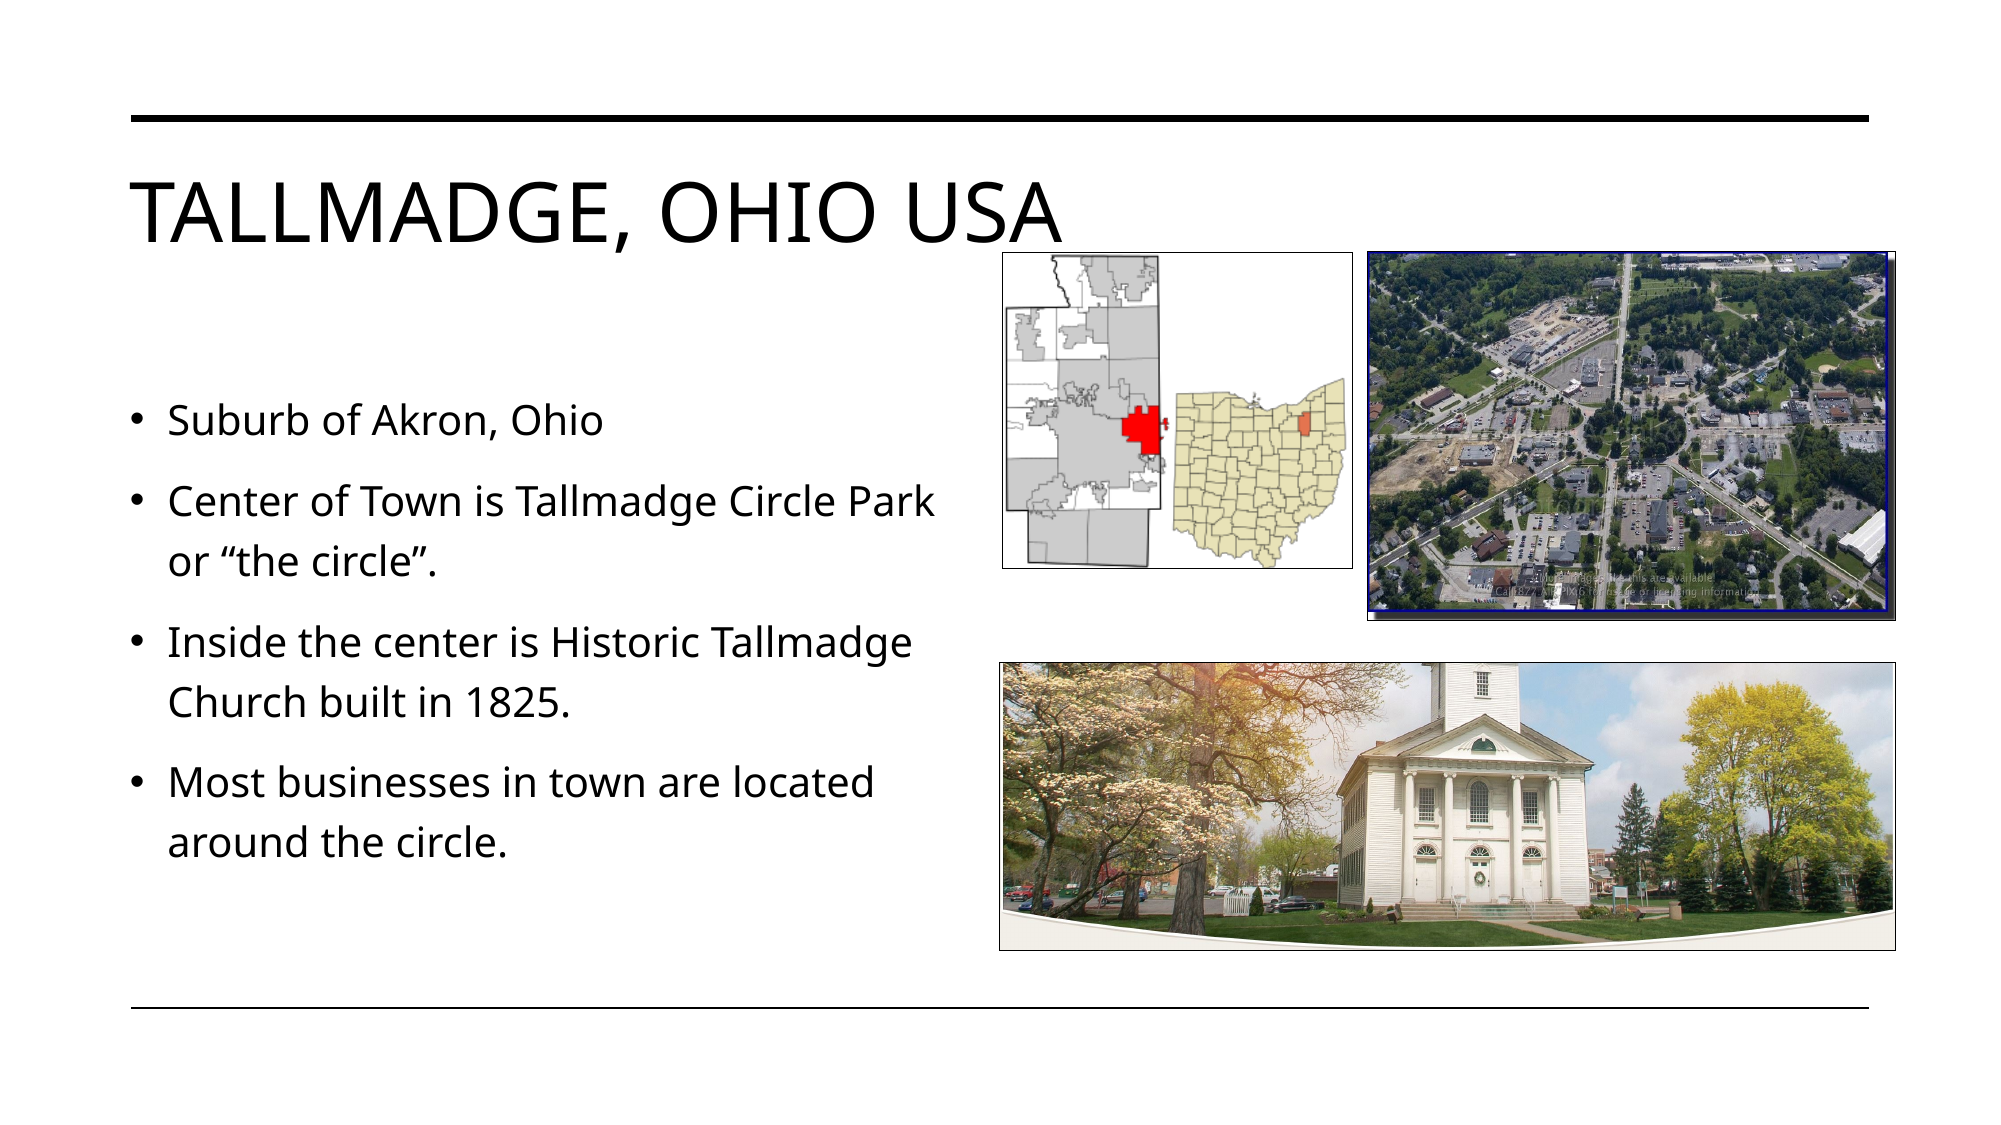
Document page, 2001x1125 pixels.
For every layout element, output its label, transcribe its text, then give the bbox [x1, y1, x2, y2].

title Tallmadge, Ohio USA [114, 151, 1869, 377]
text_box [999, 251, 1896, 951]
list Suburb of Akron, Ohio Center of Town is Tallmadge Circle Park or “the circle”. Inside the center is Historic Tallmadge Church built in 1825. Most businesses in town are located around the circle. [114, 376, 989, 973]
